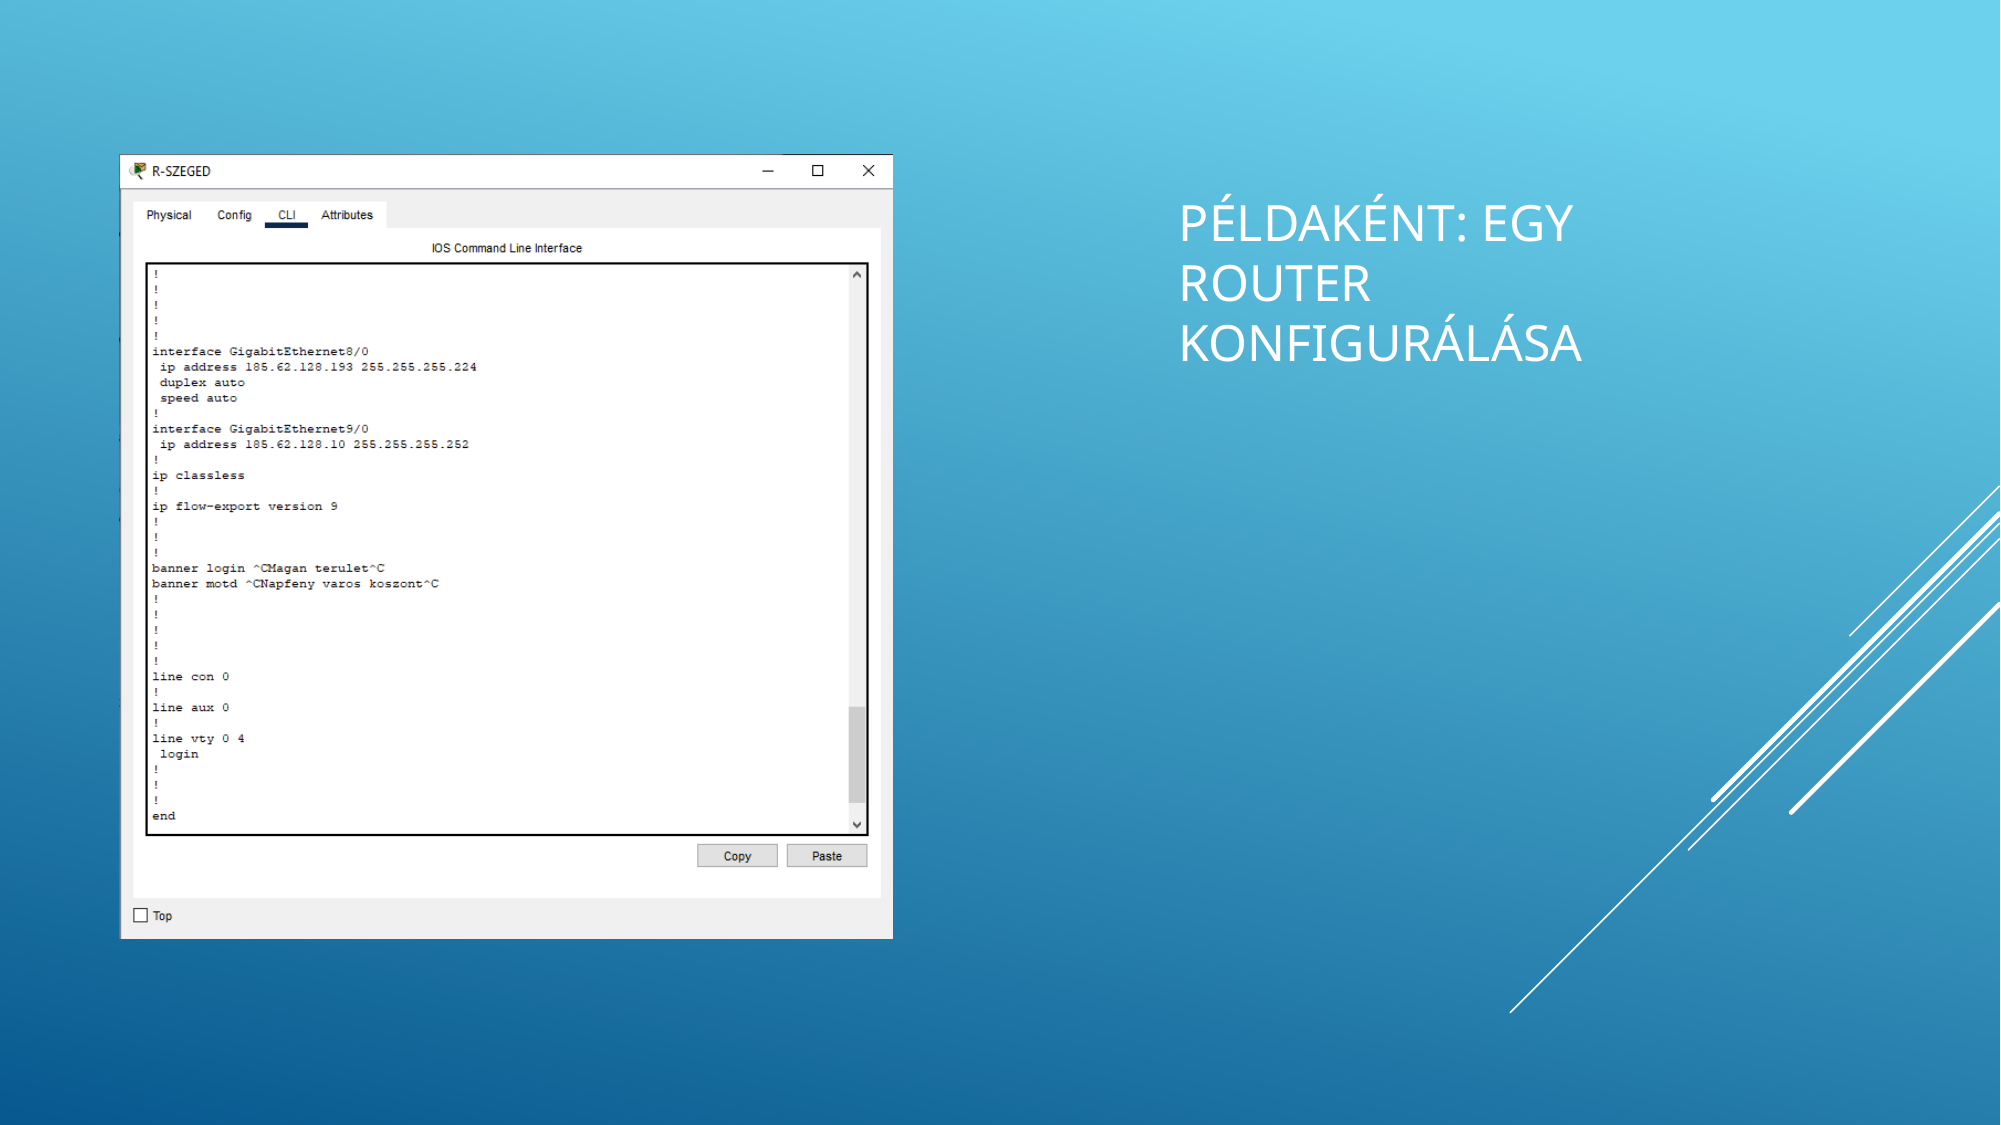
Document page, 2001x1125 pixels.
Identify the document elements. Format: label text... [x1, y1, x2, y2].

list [119, 154, 894, 939]
title Példaként: egy router konfigurálása [1163, 154, 1764, 380]
